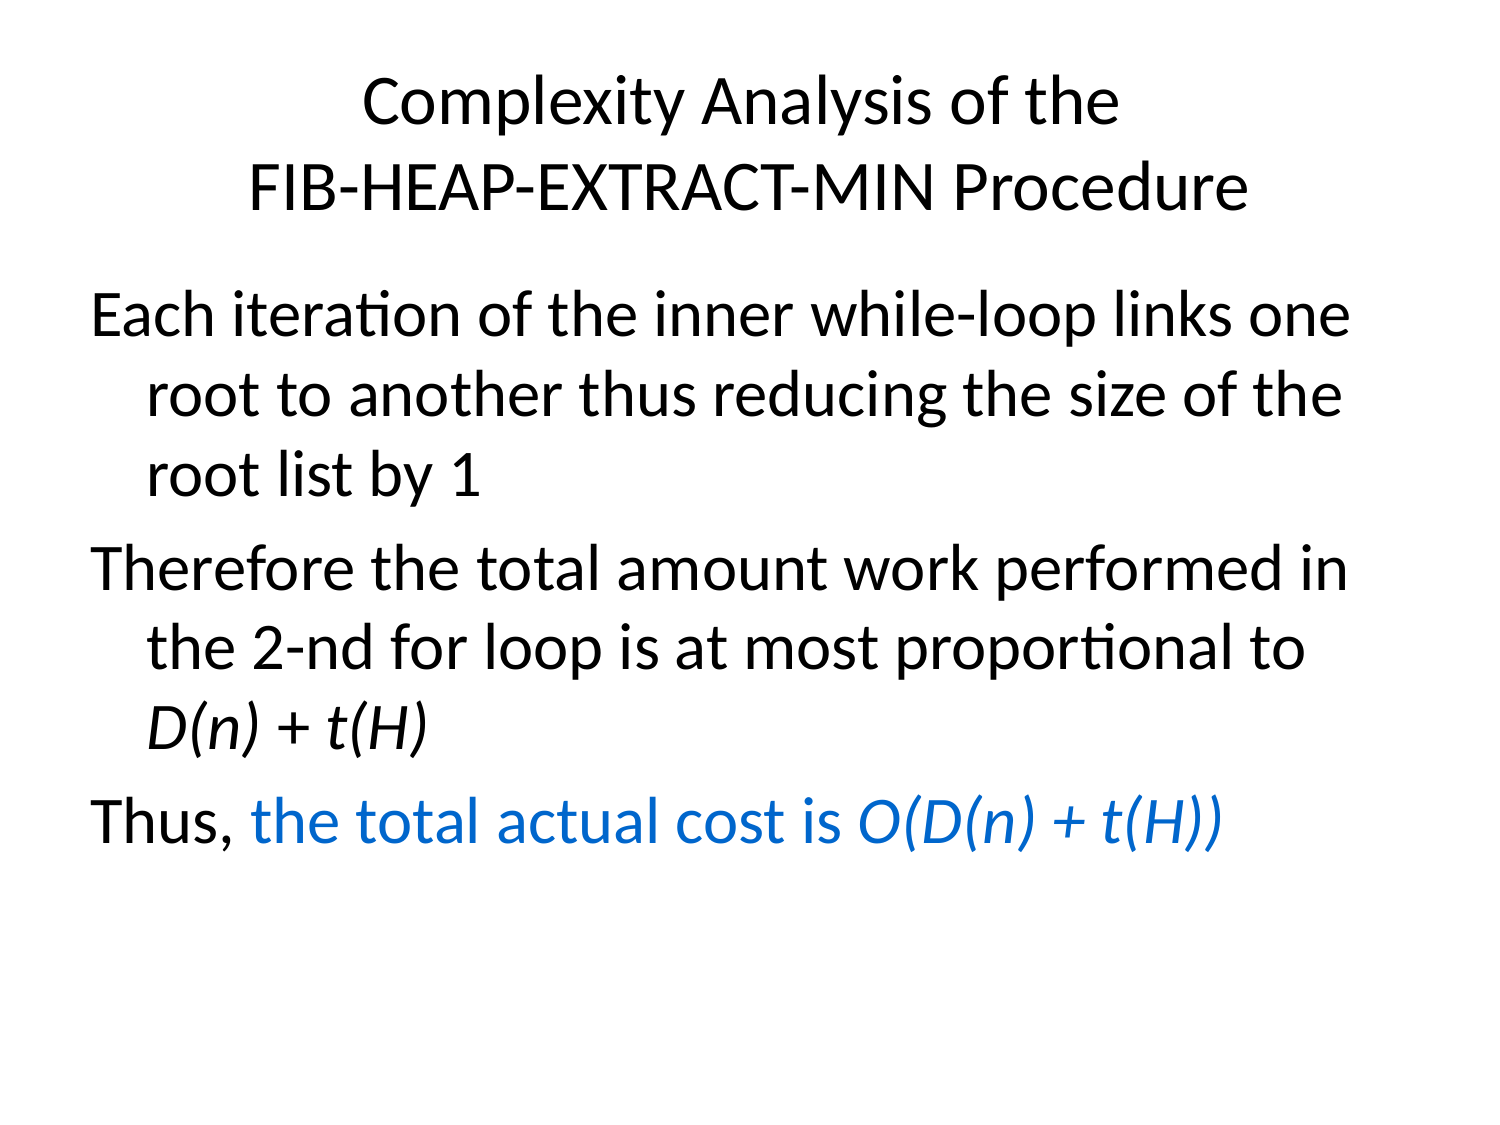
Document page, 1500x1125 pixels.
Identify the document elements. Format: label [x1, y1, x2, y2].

list [75, 262, 1425, 1005]
title [75, 45, 1425, 233]
